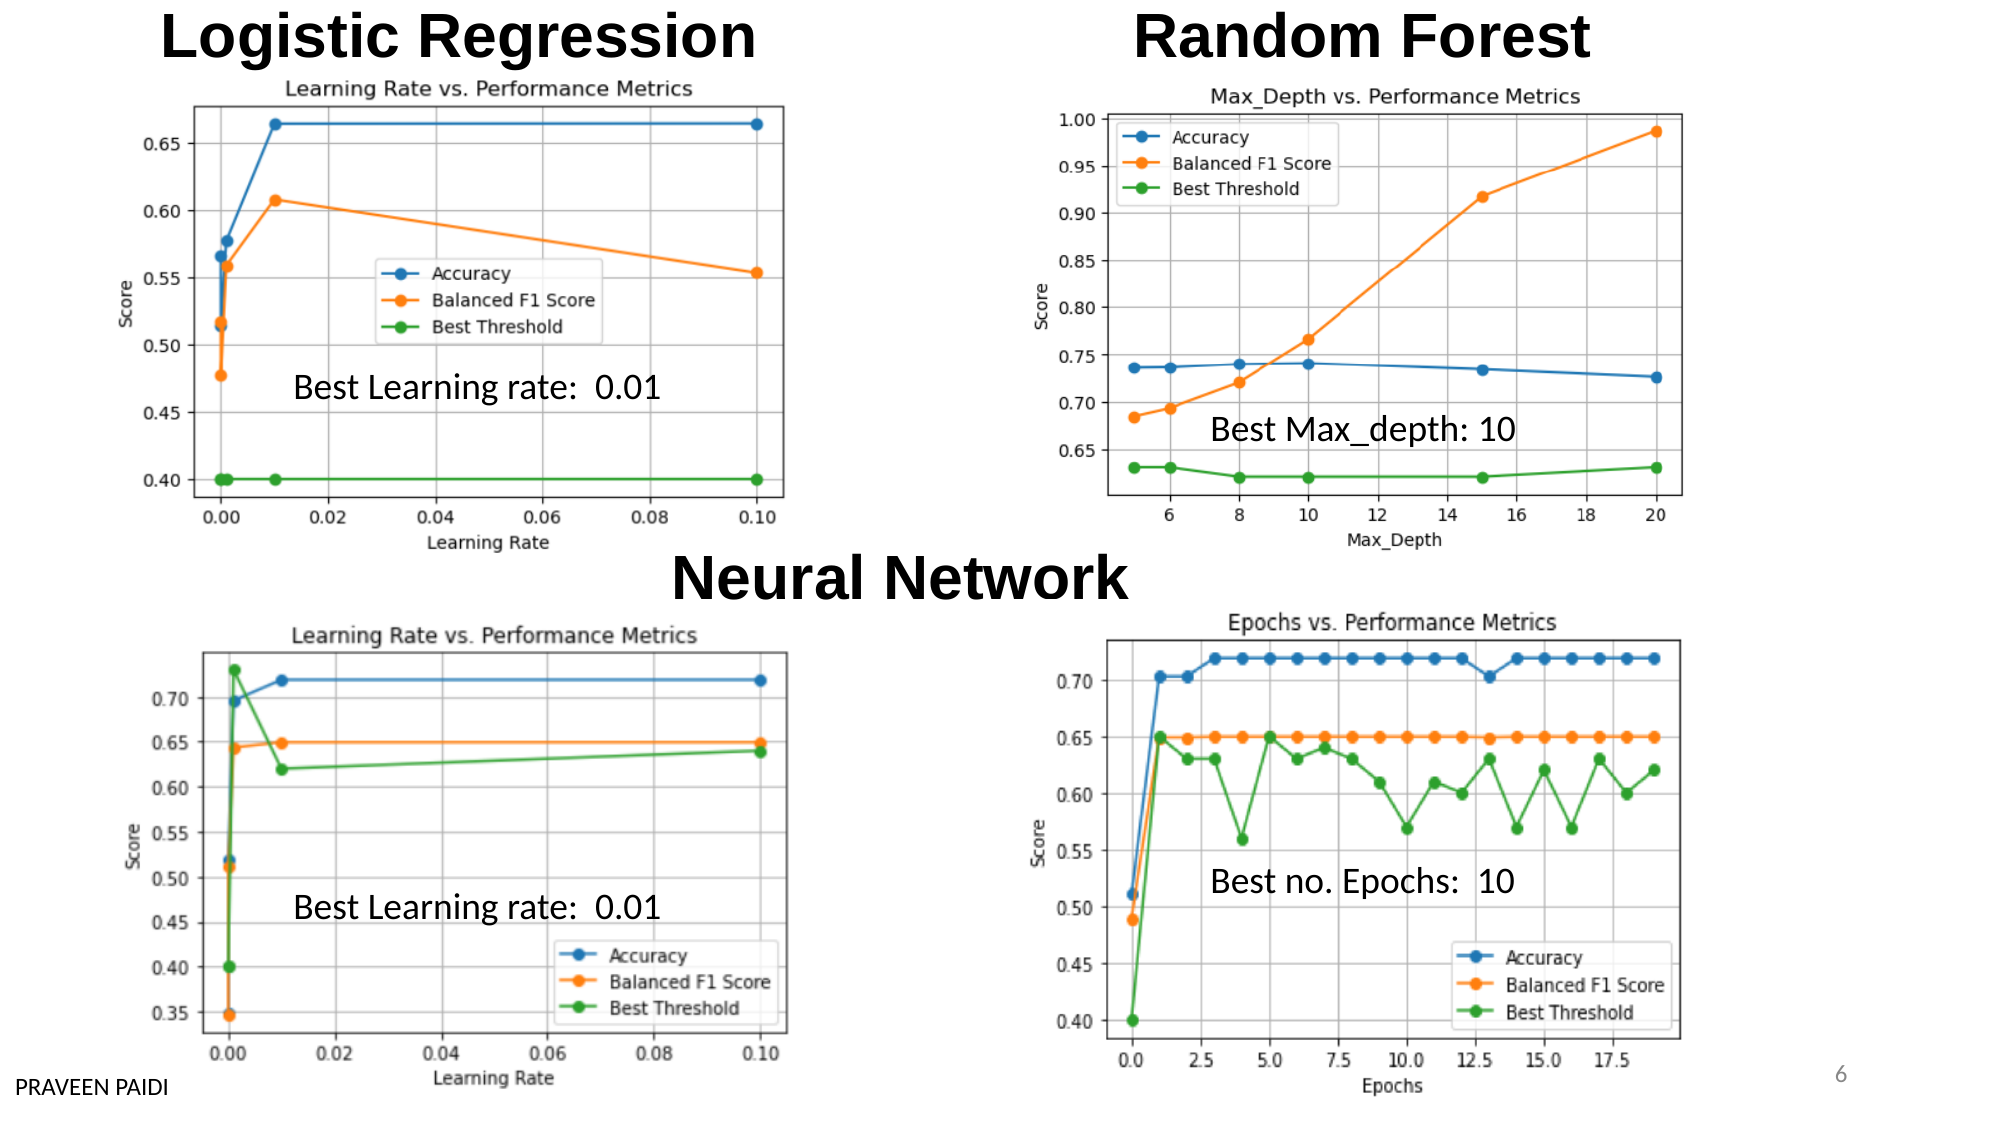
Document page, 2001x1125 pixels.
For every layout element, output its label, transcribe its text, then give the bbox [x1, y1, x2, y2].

picture [101, 72, 824, 561]
picture [1019, 598, 1706, 1103]
title Logistic Regression [31, 0, 888, 88]
title Random Forest [1001, 0, 1724, 89]
slide_number ‹#› [1711, 1042, 1863, 1103]
slide_number PRAVEEN PAIDI [0, 1055, 450, 1116]
picture [114, 615, 801, 1103]
picture [1019, 75, 1742, 558]
title Neural Network [558, 529, 1244, 631]
